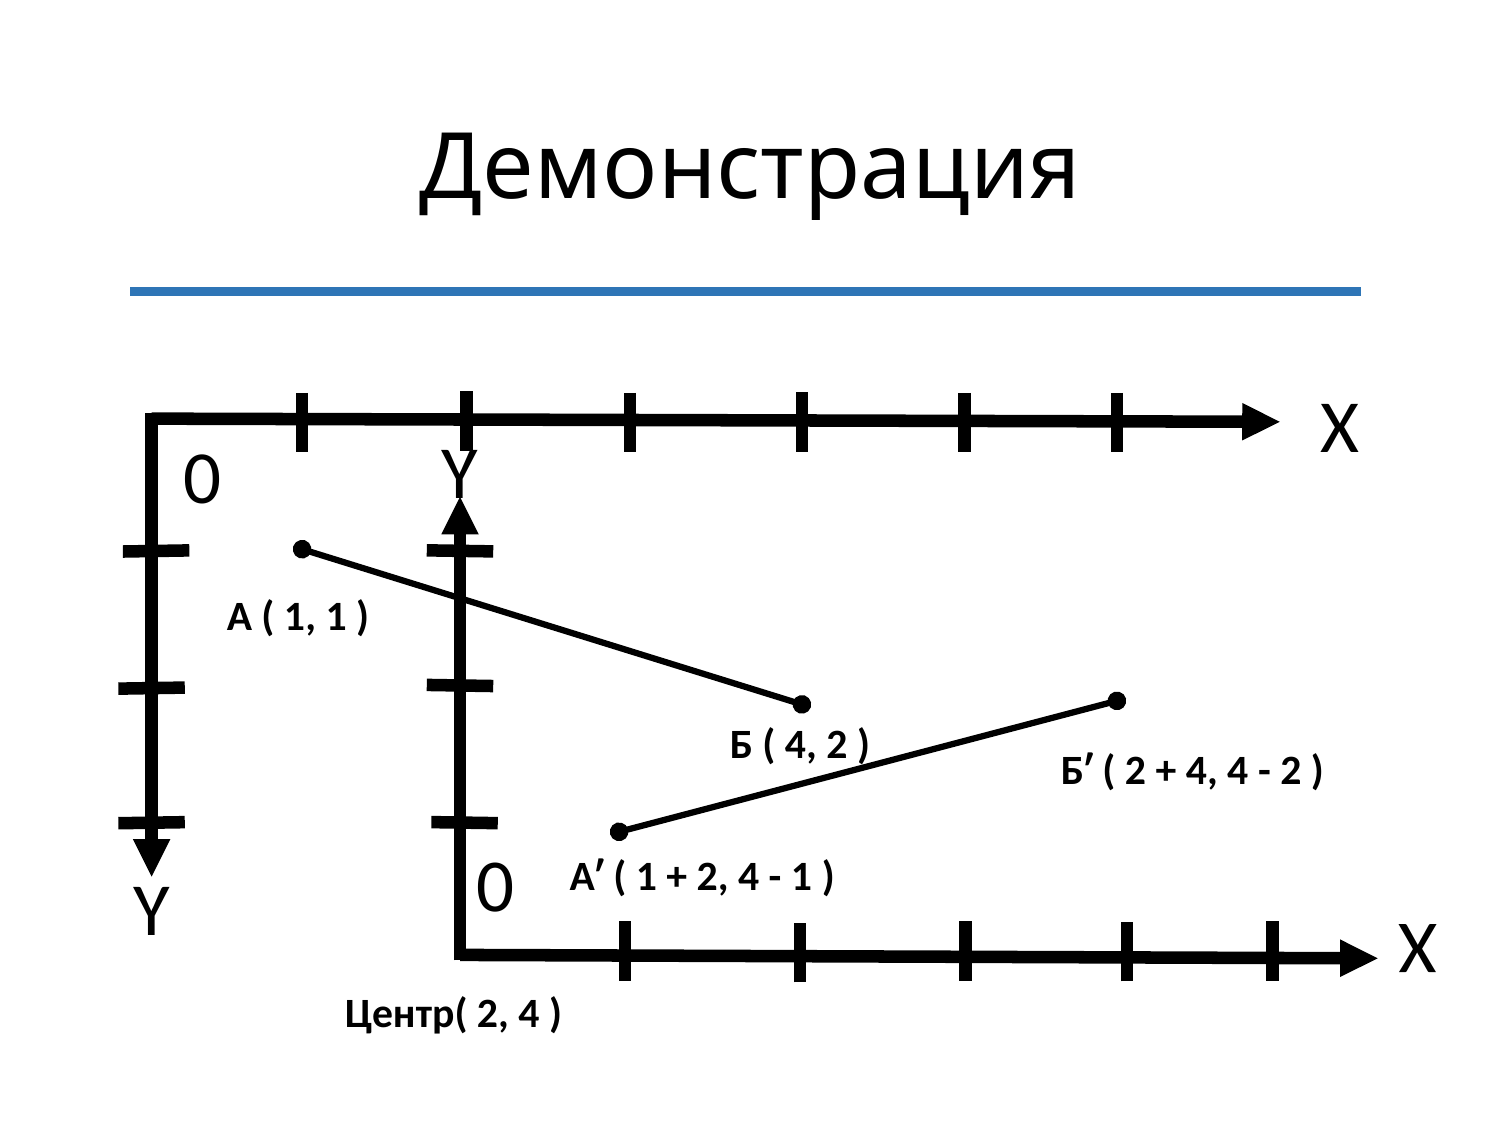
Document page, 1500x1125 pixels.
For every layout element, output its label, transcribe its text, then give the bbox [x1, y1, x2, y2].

title Демонстрация [103, 59, 1397, 278]
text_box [302, 549, 802, 705]
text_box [71, 343, 1421, 985]
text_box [298, 389, 1498, 1045]
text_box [619, 700, 1117, 832]
